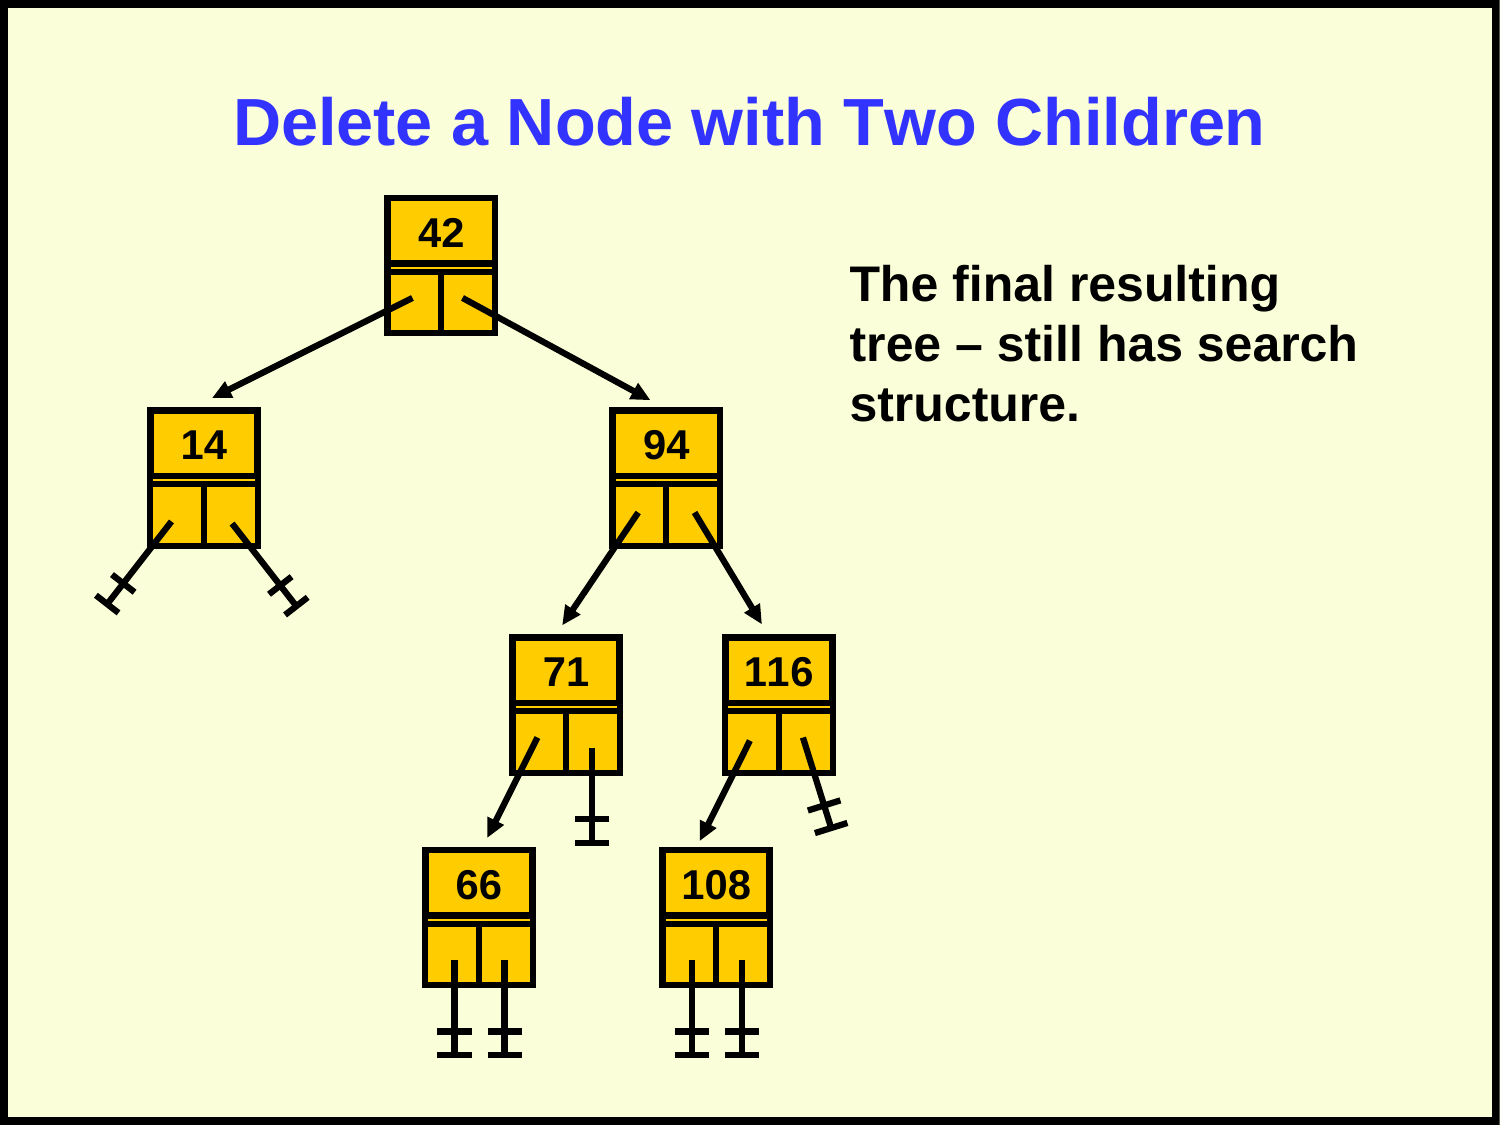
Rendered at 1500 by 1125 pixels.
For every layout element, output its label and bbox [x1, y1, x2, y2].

text_box [699, 637, 848, 841]
text_box [424, 849, 533, 1056]
text_box [95, 410, 308, 615]
text_box [212, 197, 651, 400]
text_box [562, 410, 762, 625]
text_box [834, 243, 1374, 440]
text_box [0, 0, 1467, 188]
text_box [662, 849, 771, 1056]
text_box [487, 637, 621, 843]
